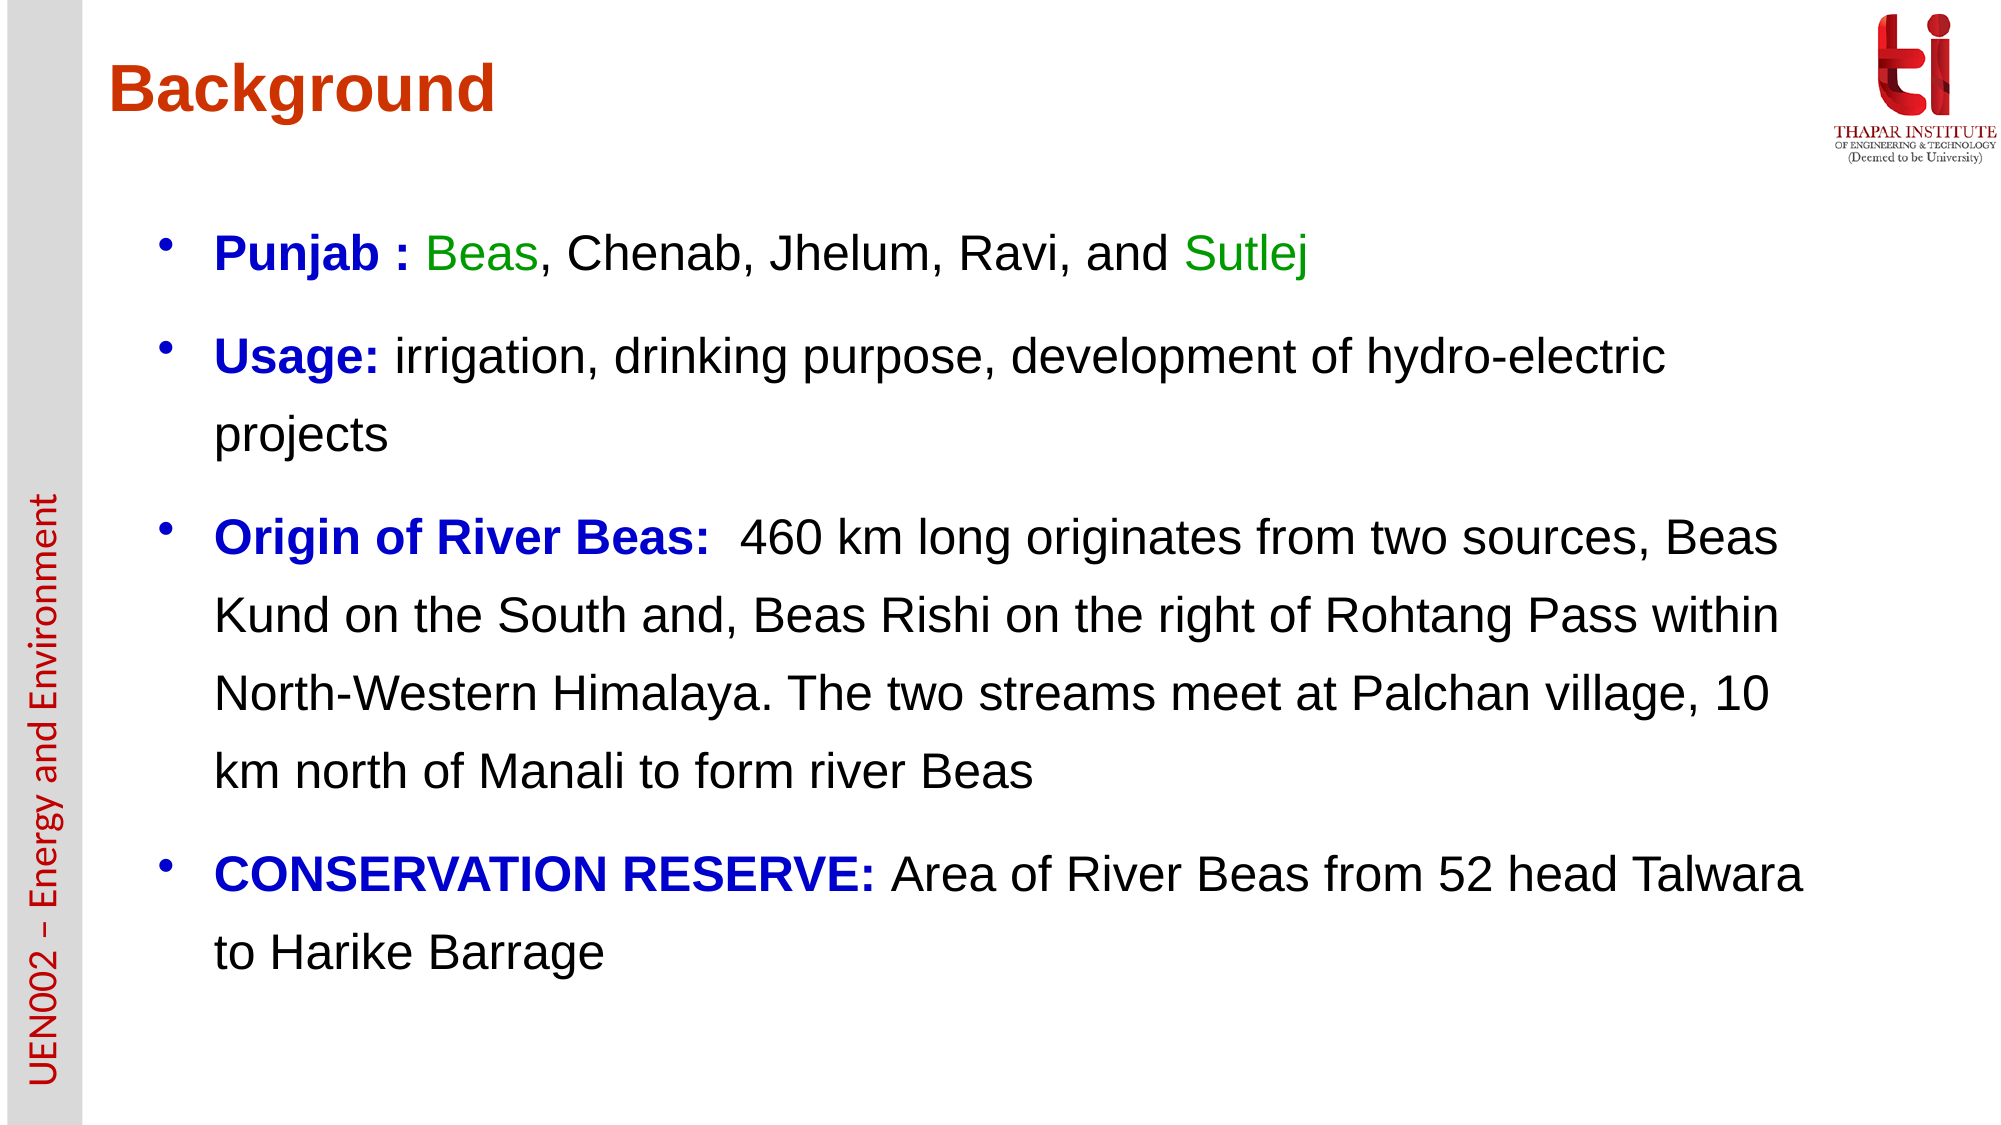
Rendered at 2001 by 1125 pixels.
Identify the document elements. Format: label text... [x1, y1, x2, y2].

text_box Punjab : Beas, Chenab, Jhelum, Ravi, and Sutlej Usage: irrigation, drinking purpose, development of hydro-electric projects Origin of River Beas: 460 km long originates from two sources, Beas Kund on the South and, Beas Rishi on the right of Rohtang Pass within North-Western Himalaya. The two streams meet at Palchan village, 10 km north of Manali to form river Beas CONSERVATION RESERVE: Area of River Beas from 52 head Talwara to Harike Barrage [142, 195, 1831, 1090]
picture [1830, 3, 2000, 174]
text_box Background [93, 34, 694, 135]
